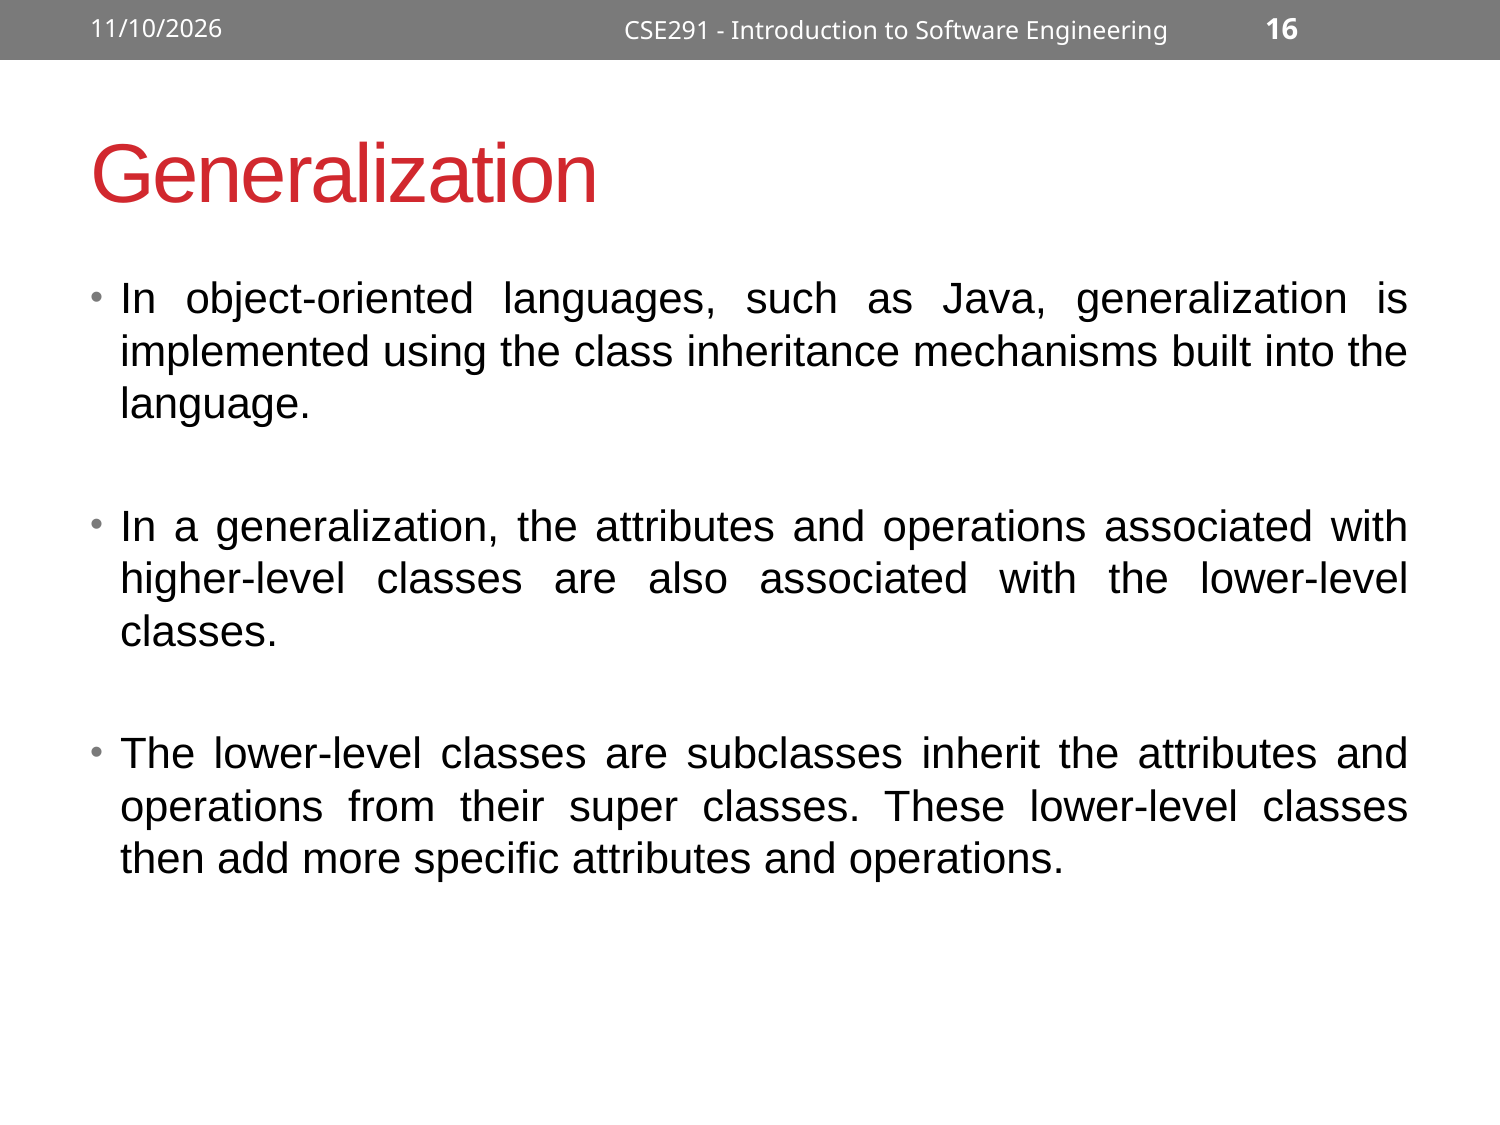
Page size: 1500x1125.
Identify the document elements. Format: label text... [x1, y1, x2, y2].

footer CSE291 - Introduction to Software Engineering [562, 3, 1238, 57]
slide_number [75, 3, 550, 57]
list In object-oriented languages, such as Java, generalization is implemented using the class inheritance mechanisms built into the language. In a generalization, the attributes and operations associated with higher-level classes are also associated with the lower-level classes. The lower-level classes are subclasses inherit the attributes and operations from their super classes. These lower-level classes then add more specific attributes and operations. [75, 262, 1425, 1063]
title Generalization [75, 87, 1425, 250]
slide_number 16 [1250, 3, 1425, 57]
